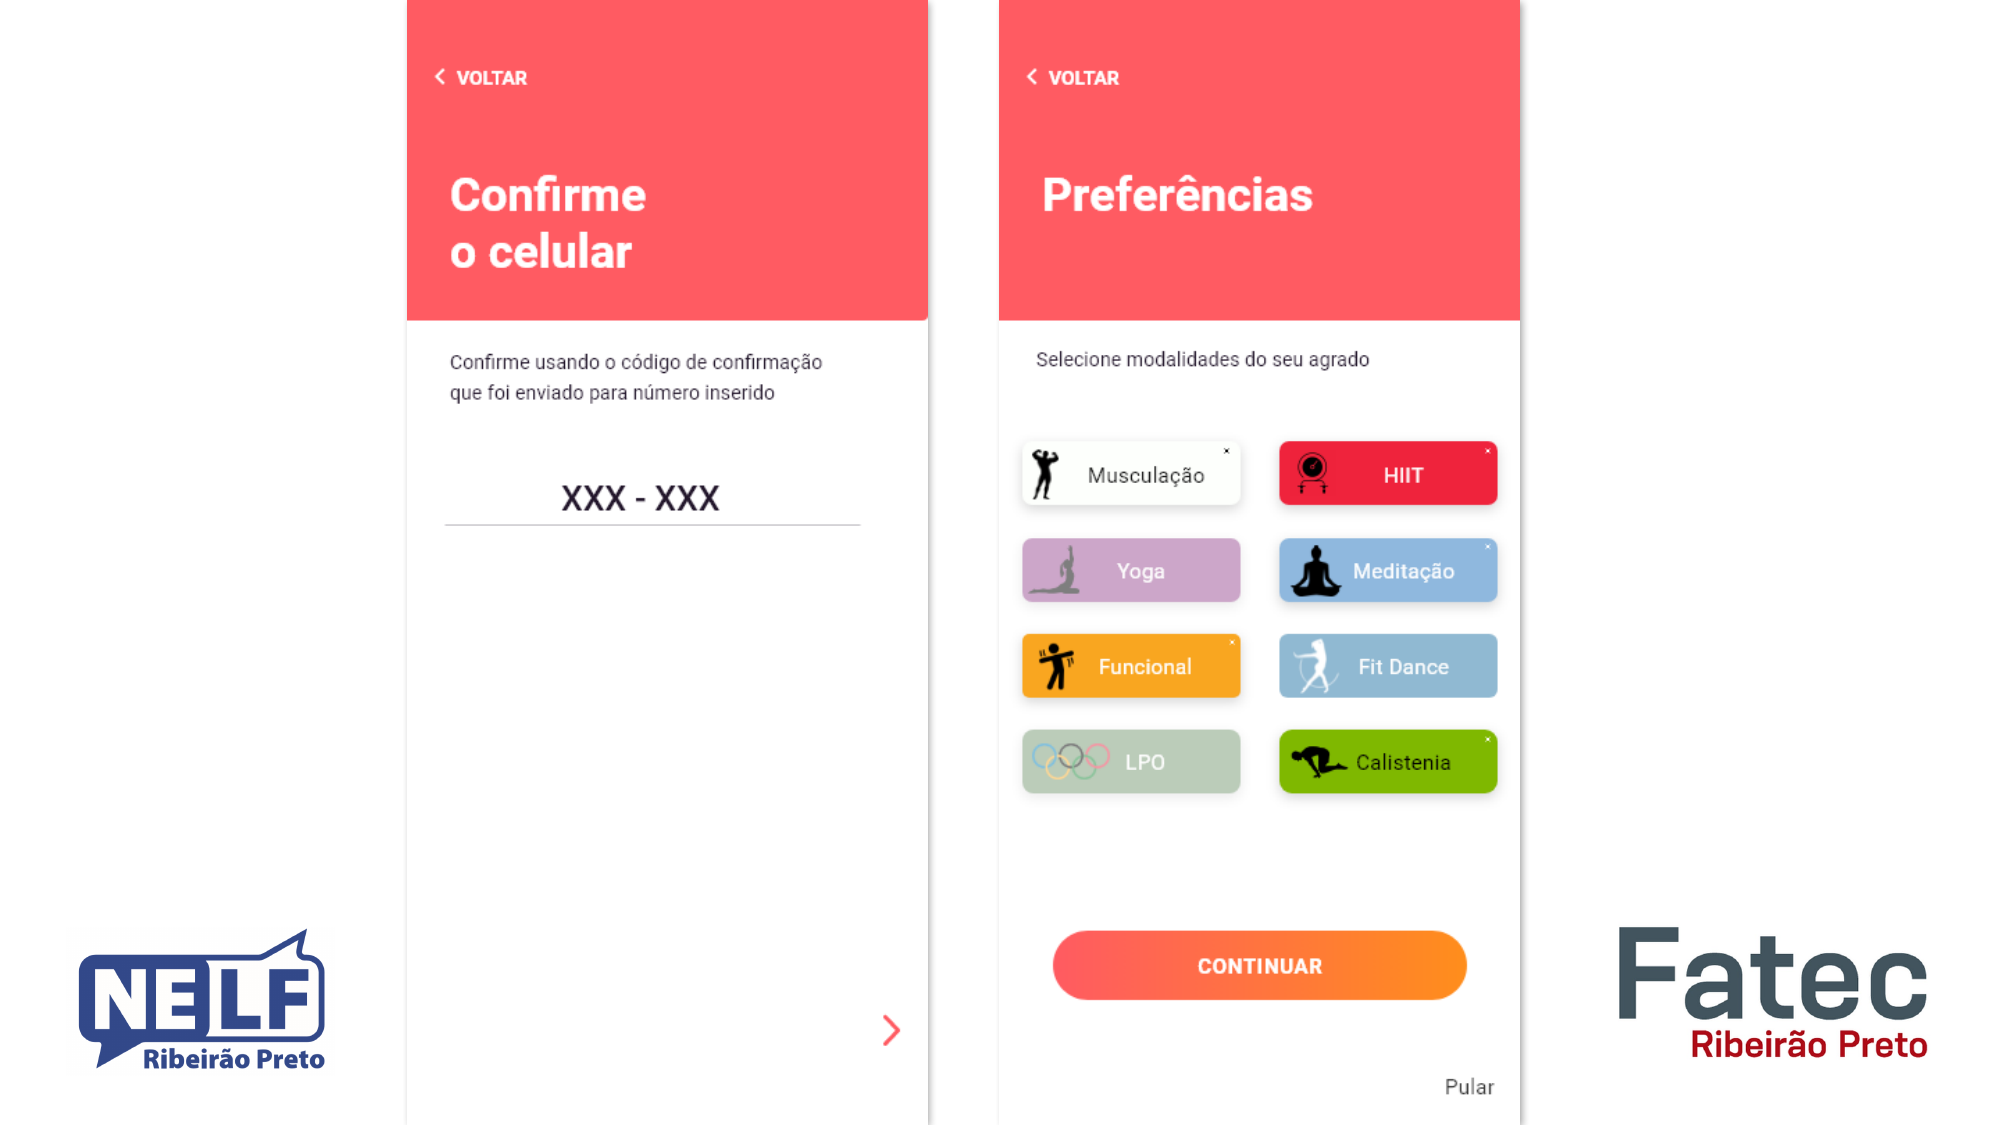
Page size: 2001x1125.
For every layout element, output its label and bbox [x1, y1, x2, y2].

picture [1599, 896, 1950, 1107]
picture [66, 927, 335, 1076]
picture [999, 0, 1520, 1125]
picture [407, 0, 928, 1125]
